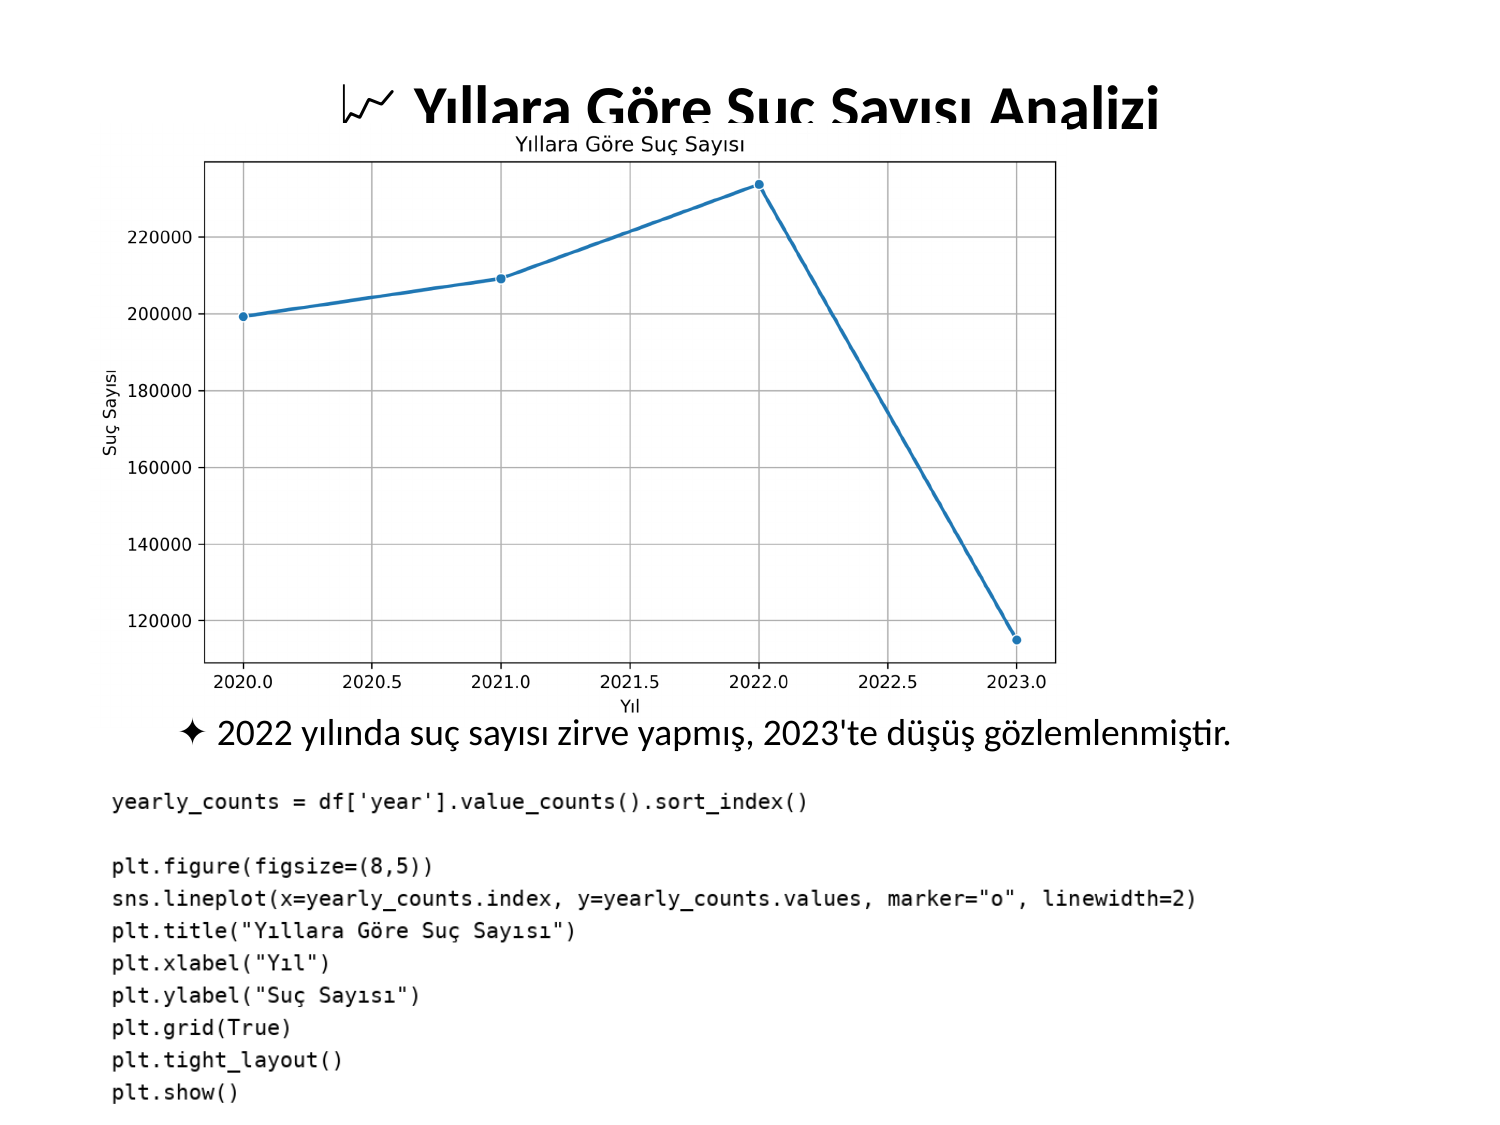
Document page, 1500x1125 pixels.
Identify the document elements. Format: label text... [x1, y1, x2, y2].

picture [89, 767, 1216, 1125]
text_box 📈 Yıllara Göre Suç Sayısı Analizi [323, 60, 1177, 150]
text_box ✦ 2022 yılında suç sayısı zirve yapmış, 2023'te düşüş gözlemlenmiştir. [162, 700, 1248, 760]
picture [89, 123, 1068, 728]
